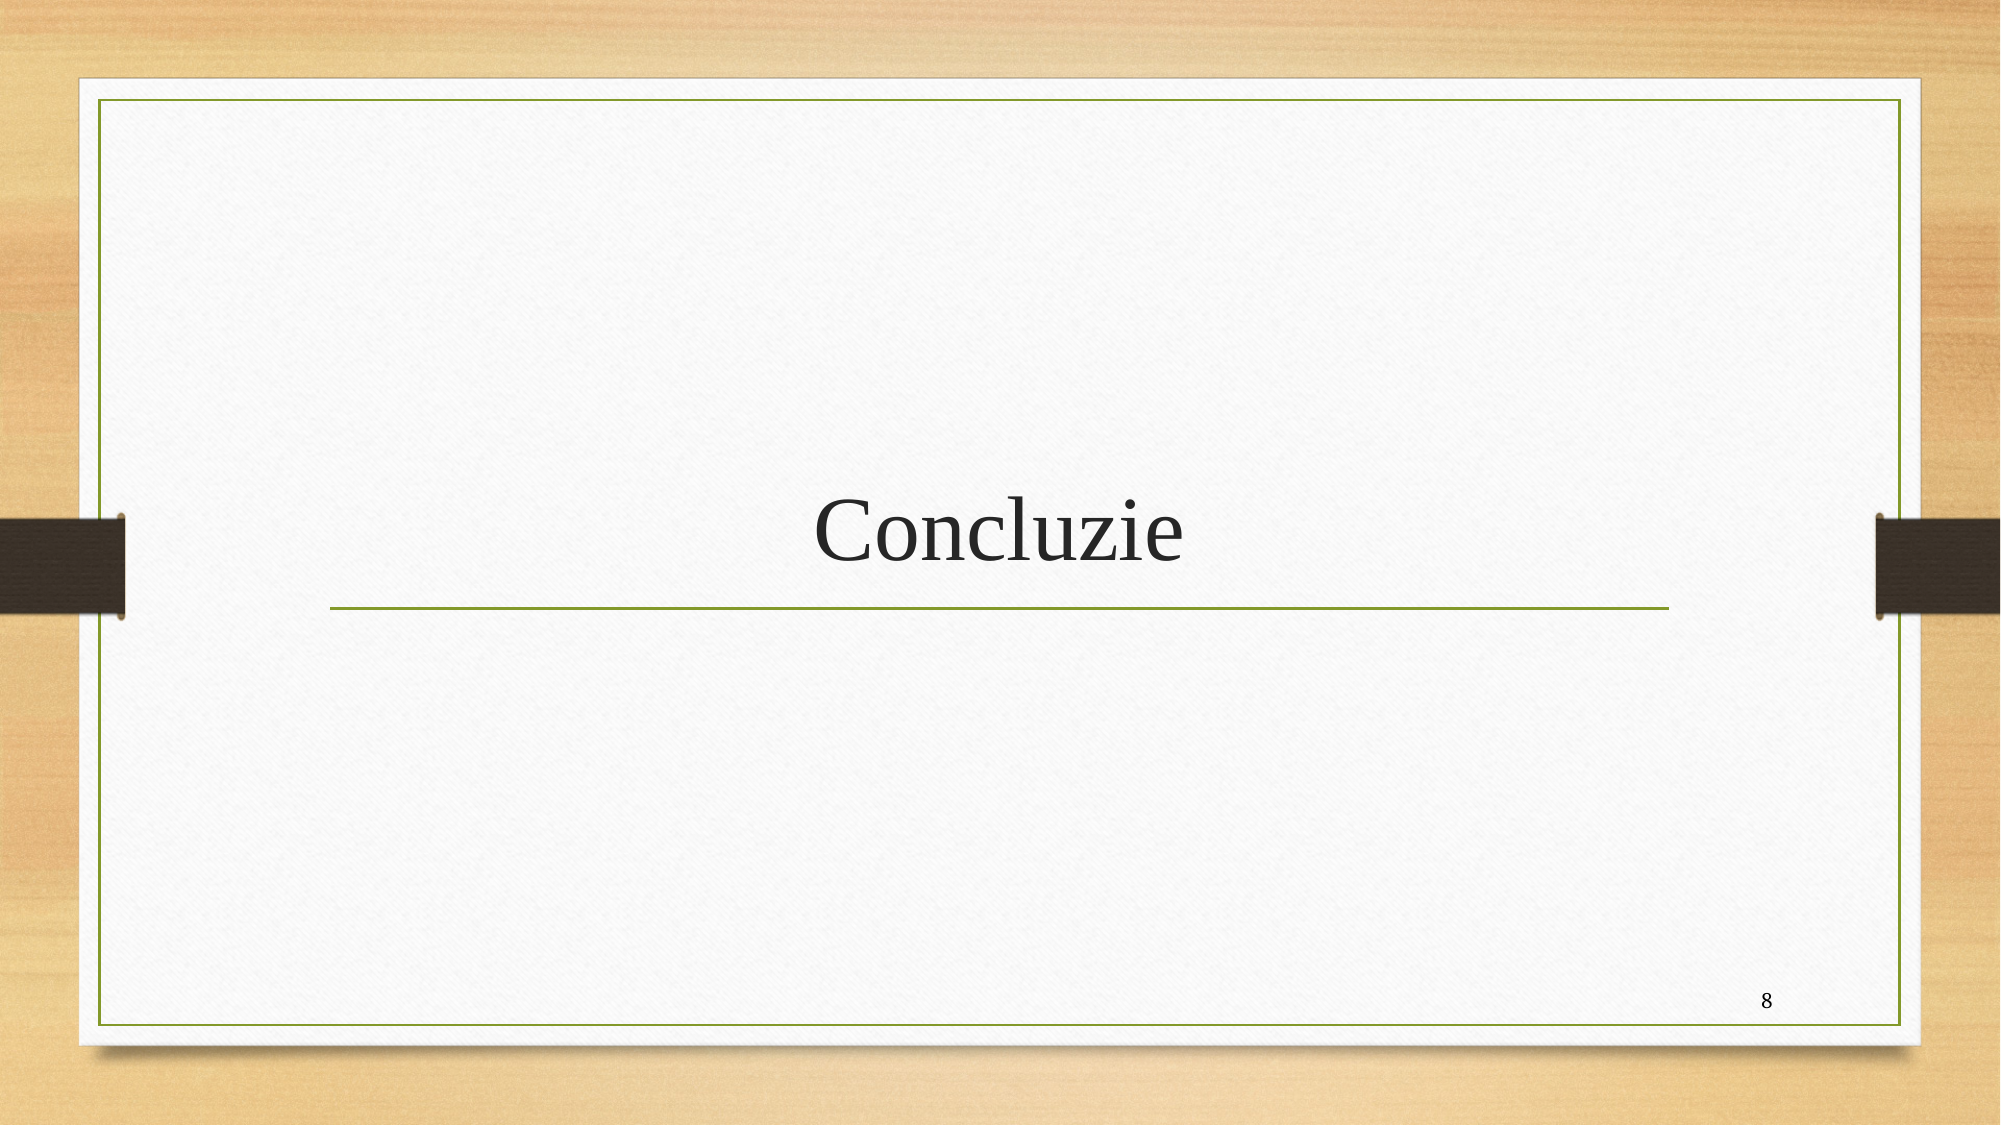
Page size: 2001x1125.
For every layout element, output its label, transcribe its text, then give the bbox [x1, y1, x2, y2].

picture [0, 0, 2001, 1125]
slide_number 8 [1698, 979, 1788, 1025]
title Concluzie [330, 287, 1669, 587]
